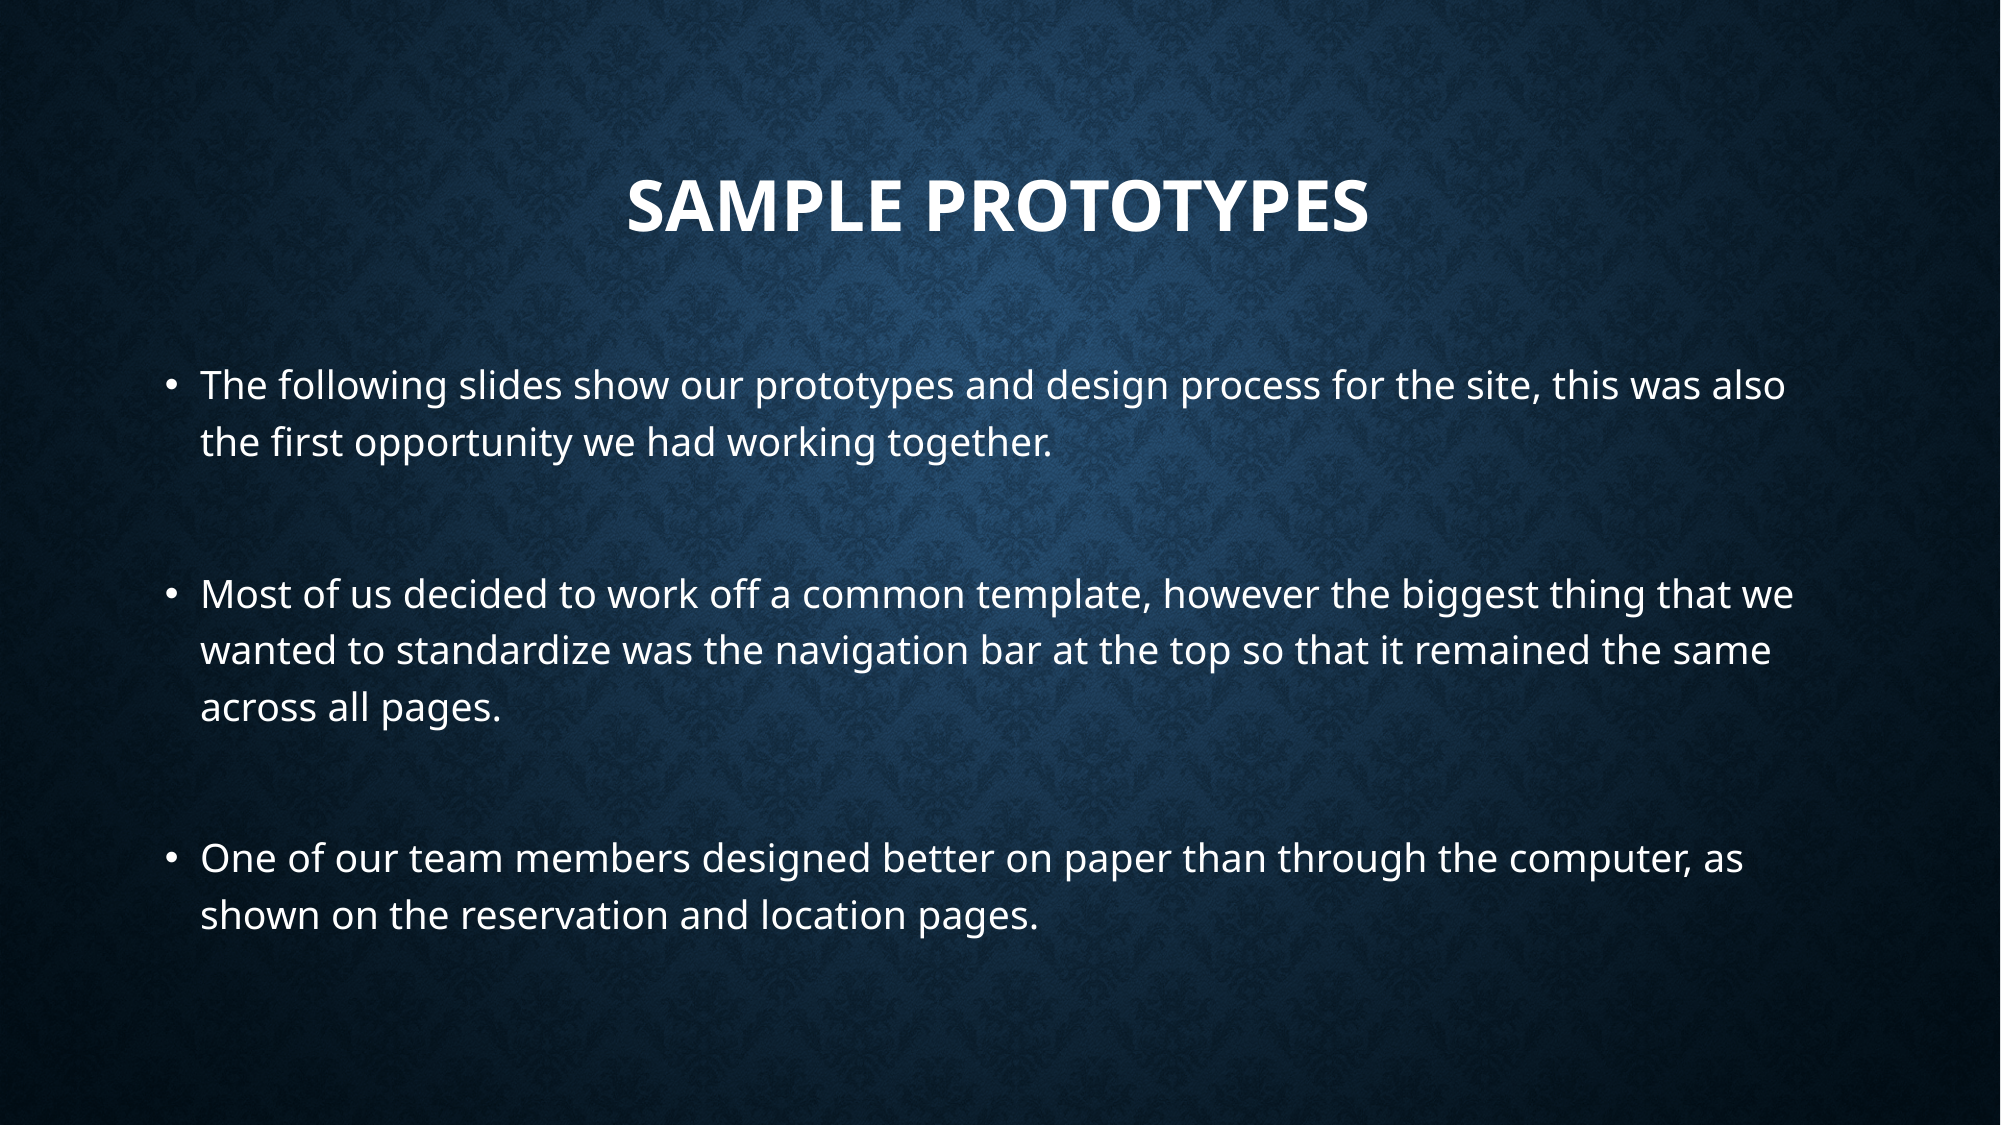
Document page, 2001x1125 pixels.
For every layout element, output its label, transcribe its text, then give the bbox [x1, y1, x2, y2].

list The following slides show our prototypes and design process for the site, this was also the first opportunity we had working together. Most of us decided to work off a common template, however the biggest thing that we wanted to standardize was the navigation bar at the top so that it remained the same across all pages. One of our team members designed better on paper than through the computer, as shown on the reservation and location pages. [149, 343, 1849, 950]
title Sample Prototypes [149, 99, 1849, 318]
